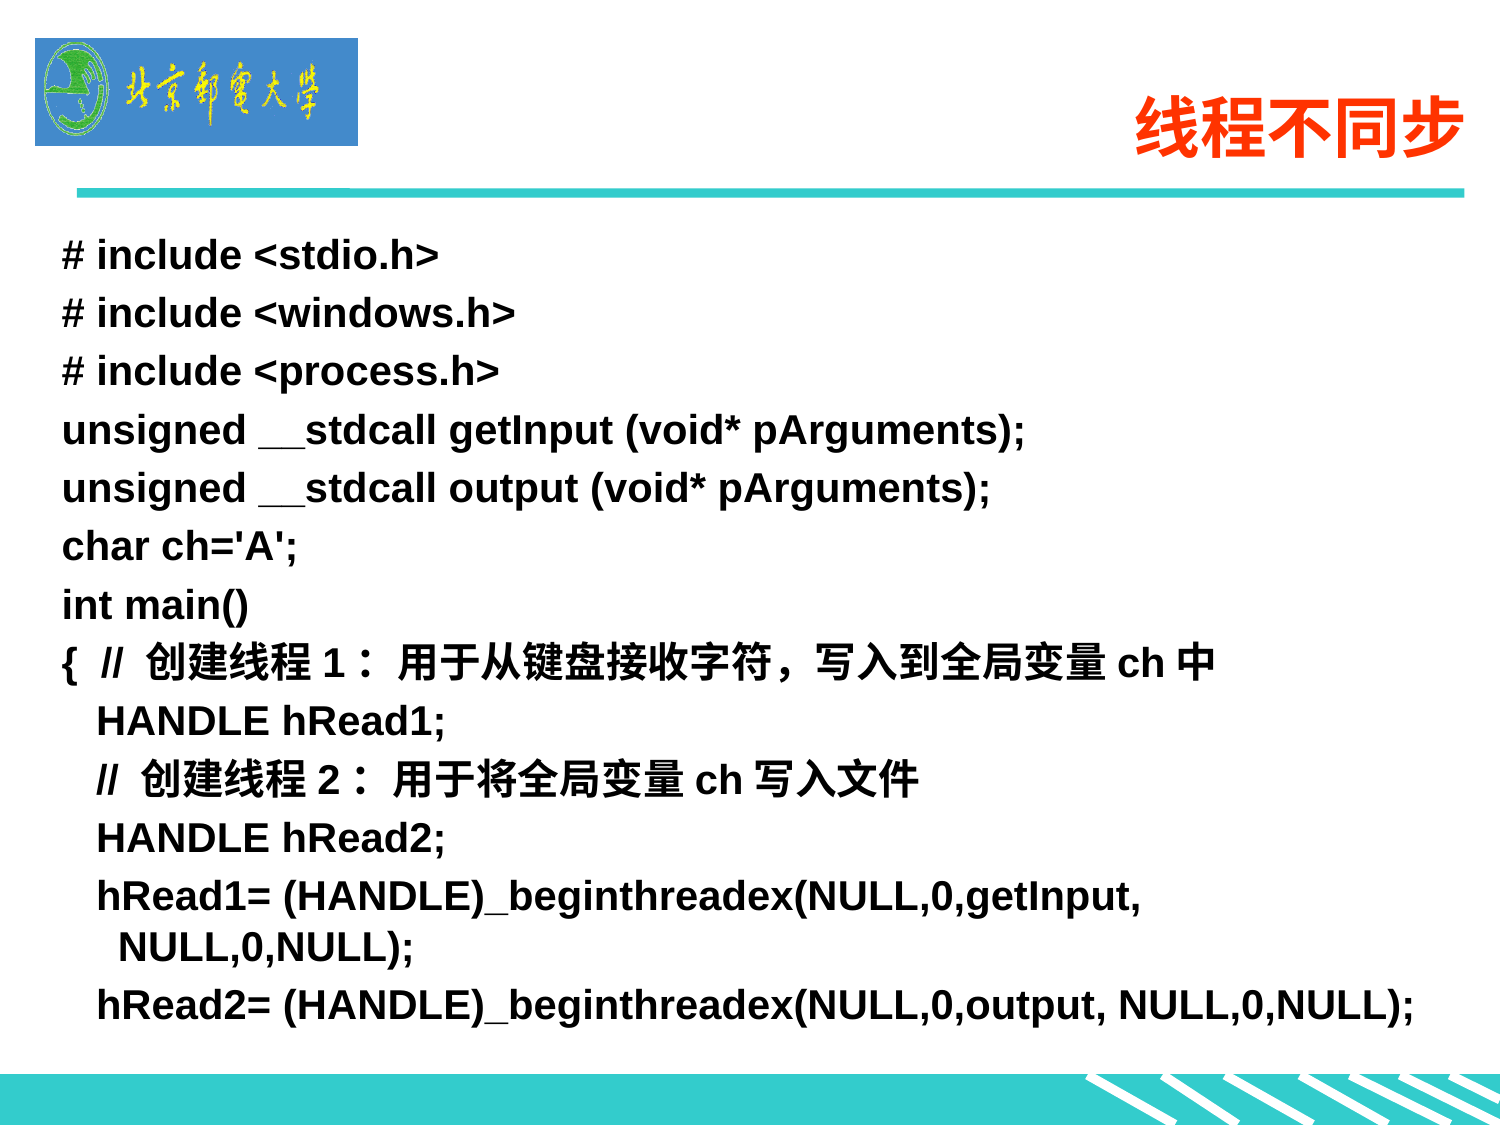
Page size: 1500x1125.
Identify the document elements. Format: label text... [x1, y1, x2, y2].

title 线程不同步 [207, 66, 1483, 185]
picture [34, 37, 358, 146]
list # include <stdio.h> # include <windows.h> # include <process.h> unsigned __stdcall getInput (void* pArguments); unsigned __stdcall output (void* pArguments); char ch='A'; int main() { // 创建线程1：用于从键盘接收字符，写入到全局变量ch中 HANDLE hRead1; // 创建线程2：用于将全局变量ch写入文件 HANDLE hRead2; hRead1= (HANDLE)_beginthreadex(NULL,0,getInput, NULL,0,NULL); hRead2= (HANDLE)_beginthreadex(NULL,0,output, NULL,0,NULL); [46, 219, 1454, 1059]
